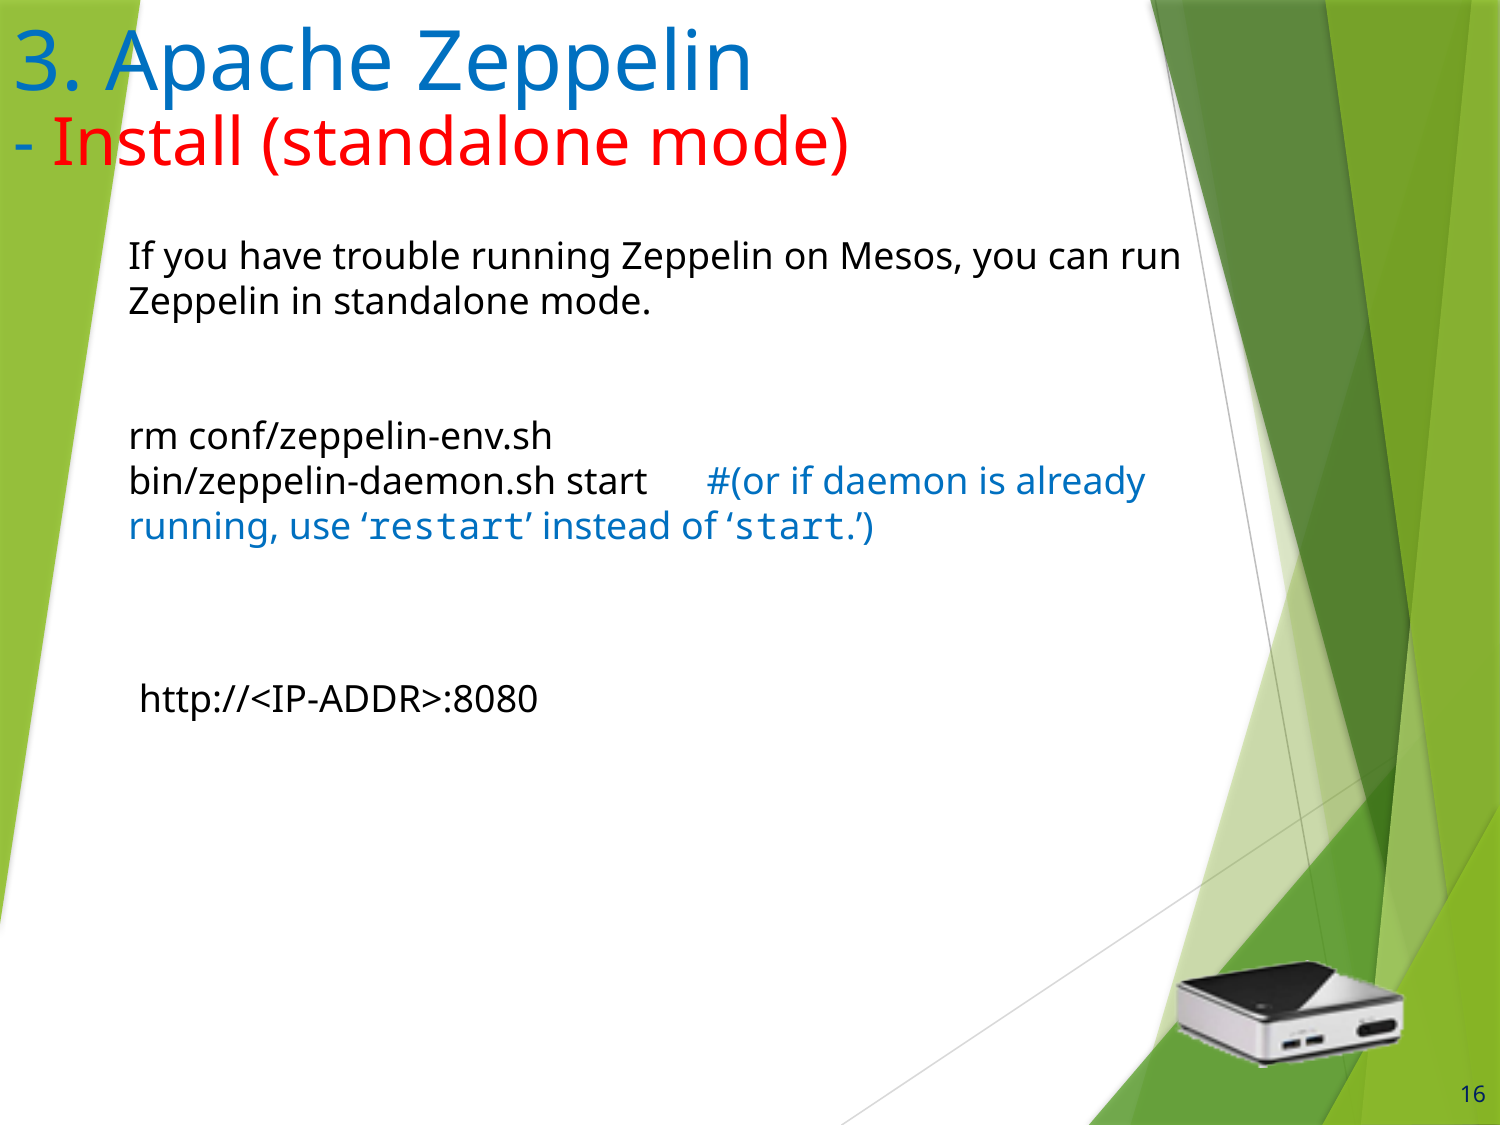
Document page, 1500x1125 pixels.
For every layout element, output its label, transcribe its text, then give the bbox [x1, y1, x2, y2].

text_box If you have trouble running Zeppelin on Mesos, you can run Zeppelin in standalone mode. rm conf/zeppelin-env.sh bin/zeppelin-daemon.sh start #(or if daemon is already running, use ‘restart’ instead of ‘start.’) [113, 224, 1280, 555]
text_box 3. Apache Zeppelin - Install (standalone mode) [0, 0, 1293, 188]
text_box http://<IP-ADDR>:8080 [124, 668, 554, 728]
slide_number 16 [1417, 1065, 1500, 1125]
picture [1164, 959, 1421, 1069]
